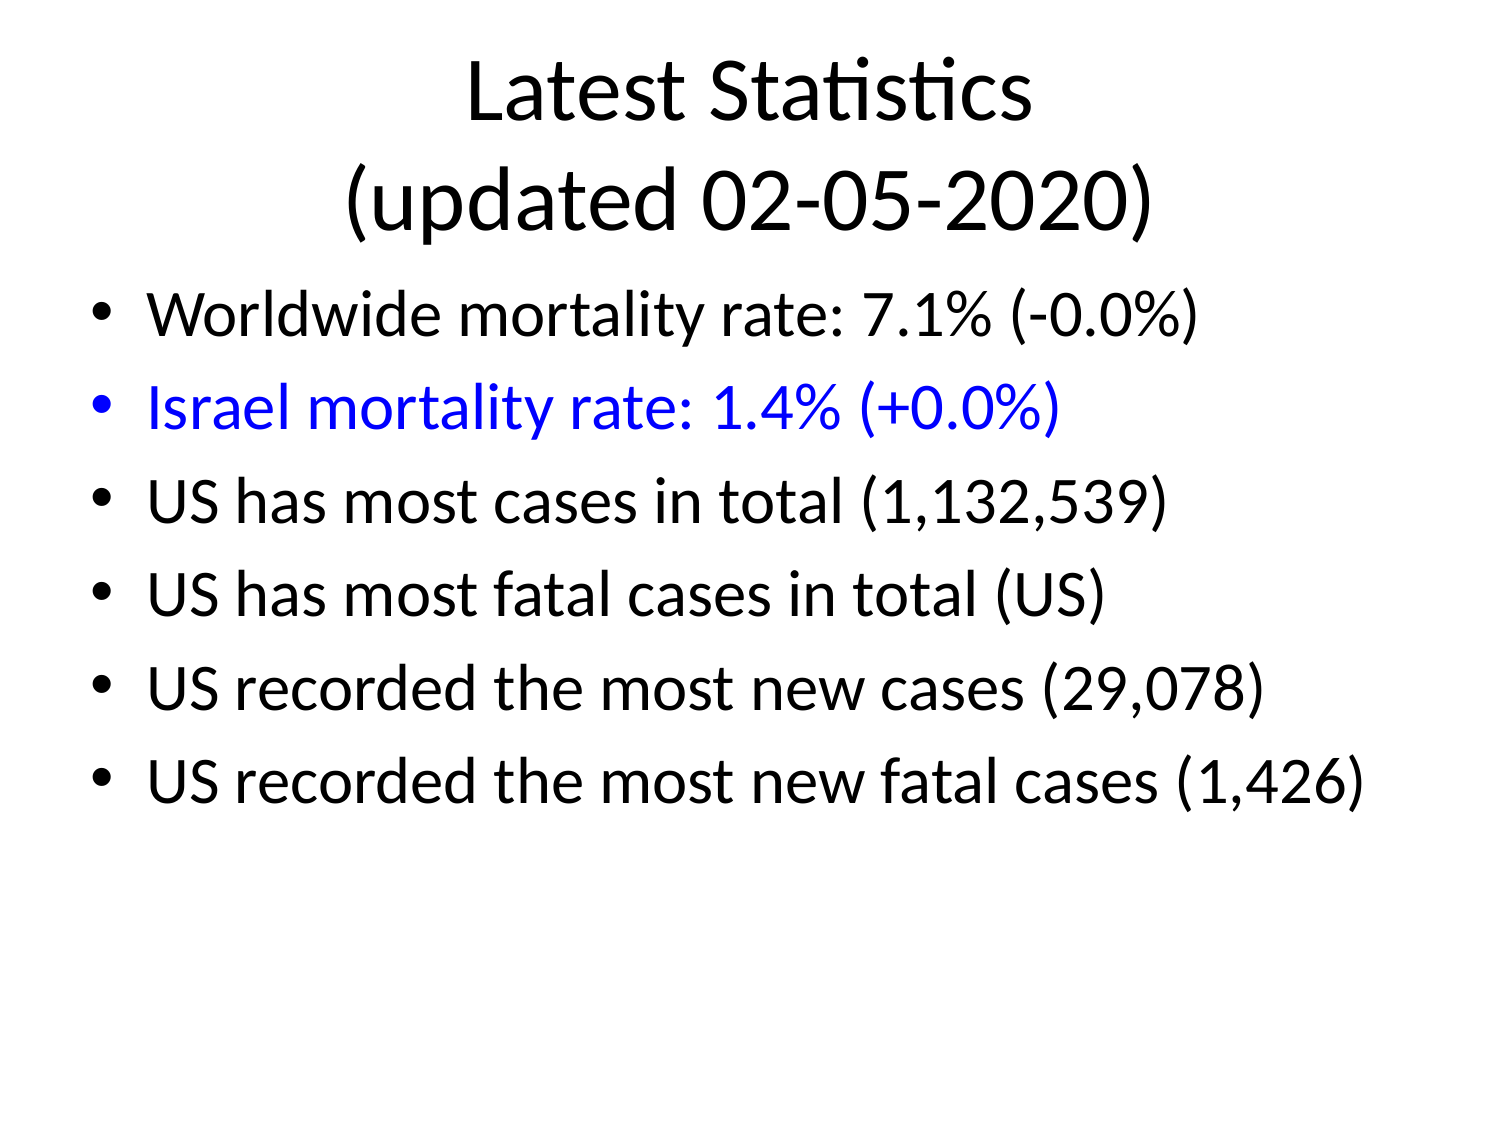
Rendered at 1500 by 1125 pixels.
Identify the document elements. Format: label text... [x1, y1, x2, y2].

list Worldwide mortality rate: 7.1% (-0.0%) Israel mortality rate: 1.4% (+0.0%) US has most cases in total (1,132,539) US has most fatal cases in total (US) US recorded the most new cases (29,078) US recorded the most new fatal cases (1,426) [75, 262, 1425, 1005]
title Latest Statistics (updated 02-05-2020) [75, 45, 1425, 233]
